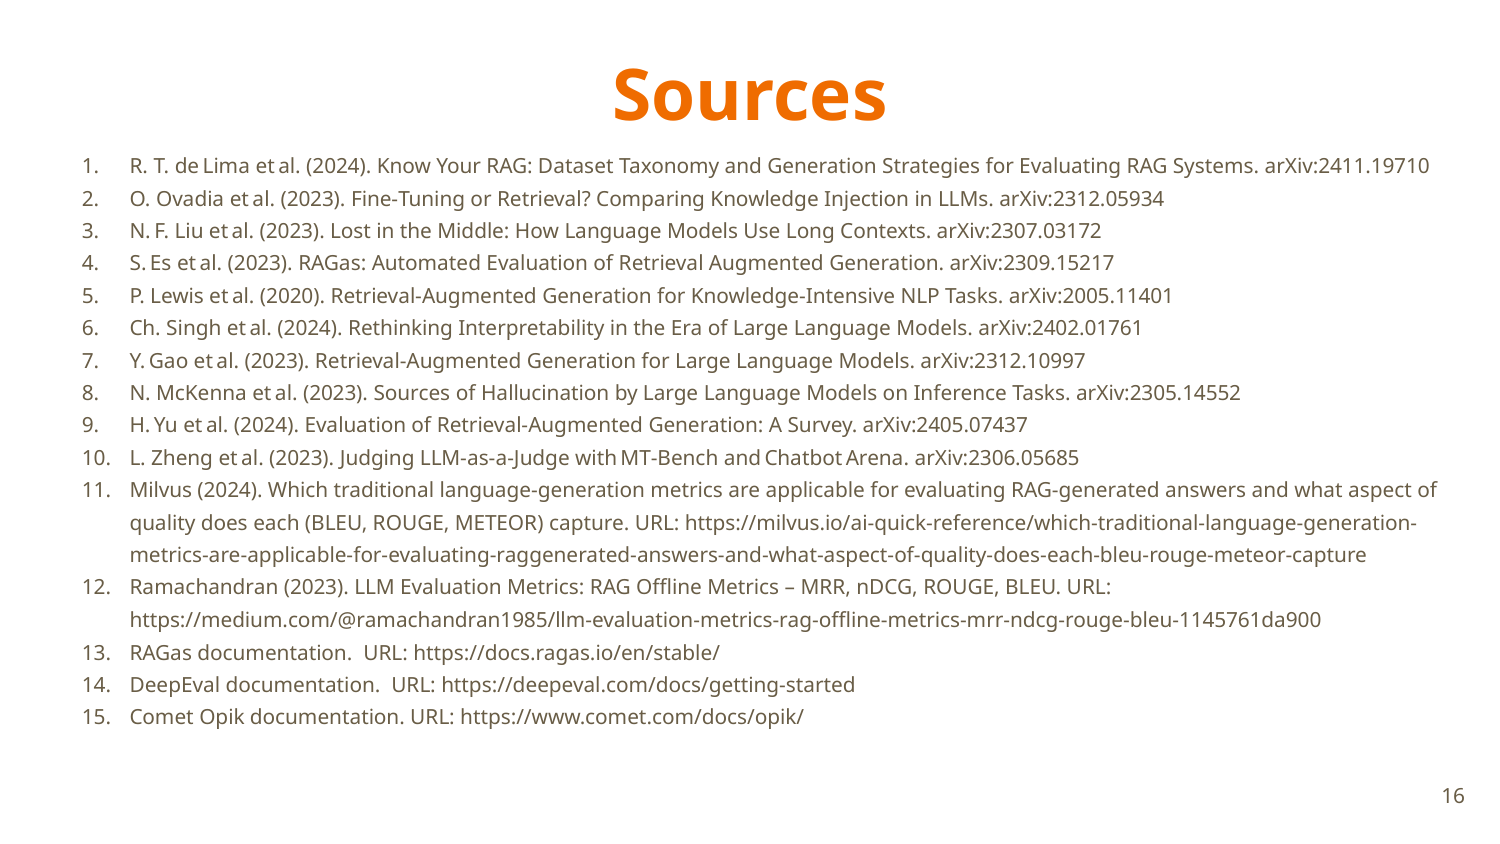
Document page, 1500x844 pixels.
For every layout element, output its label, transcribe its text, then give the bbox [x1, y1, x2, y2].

title Sources [51, 34, 1449, 130]
slide_number ‹#› [1389, 764, 1480, 830]
list R. T. de Lima et al. (2024). Know Your RAG: Dataset Taxonomy and Generation Strategies for Evaluating RAG Systems. arXiv:2411.19710 O. Ovadia et al. (2023). Fine‑Tuning or Retrieval? Comparing Knowledge Injection in LLMs. arXiv:2312.05934 N. F. Liu et al. (2023). Lost in the Middle: How Language Models Use Long Contexts. arXiv:2307.03172 S. Es et al. (2023). RAGas: Automated Evaluation of Retrieval Augmented Generation. arXiv:2309.15217 P. Lewis et al. (2020). Retrieval‑Augmented Generation for Knowledge‑Intensive NLP Tasks. arXiv:2005.11401 Ch. Singh et al. (2024). Rethinking Interpretability in the Era of Large Language Models. arXiv:2402.01761 Y. Gao et al. (2023). Retrieval‑Augmented Generation for Large Language Models. arXiv:2312.10997 N. McKenna et al. (2023). Sources of Hallucination by Large Language Models on Inference Tasks. arXiv:2305.14552 H. Yu et al. (2024). Evaluation of Retrieval‑Augmented Generation: A Survey. arXiv:2405.07437 L. Zheng et al. (2023). Judging LLM‑as‑a‑Judge with MT‑Bench and Chatbot Arena. arXiv:2306.05685 Milvus (2024). Which traditional language‑generation metrics are applicable for evaluating RAG‑generated answers and what aspect of quality does each (BLEU, ROUGE, METEOR) capture. URL: https://milvus.io/ai-quick-reference/which-traditional-language-generation-metrics-are-applicable-for-evaluating-raggenerated-answers-and-what-aspect-of-quality-does-each-bleu-rouge-meteor-capture Ramachandran (2023). LLM Evaluation Metrics: RAG Offline Metrics – MRR, nDCG, ROUGE, BLEU. URL: https://medium.com/@ramachandran1985/llm-evaluation-metrics-rag-offline-metrics-mrr-ndcg-rouge-bleu-1145761da900 RAGas documentation. URL: https://docs.ragas.io/en/stable/ DeepEval documentation. URL: https://deepeval.com/docs/getting-started Comet Opik documentation. URL: https://www.comet.com/docs/opik/ [39, 130, 1477, 812]
